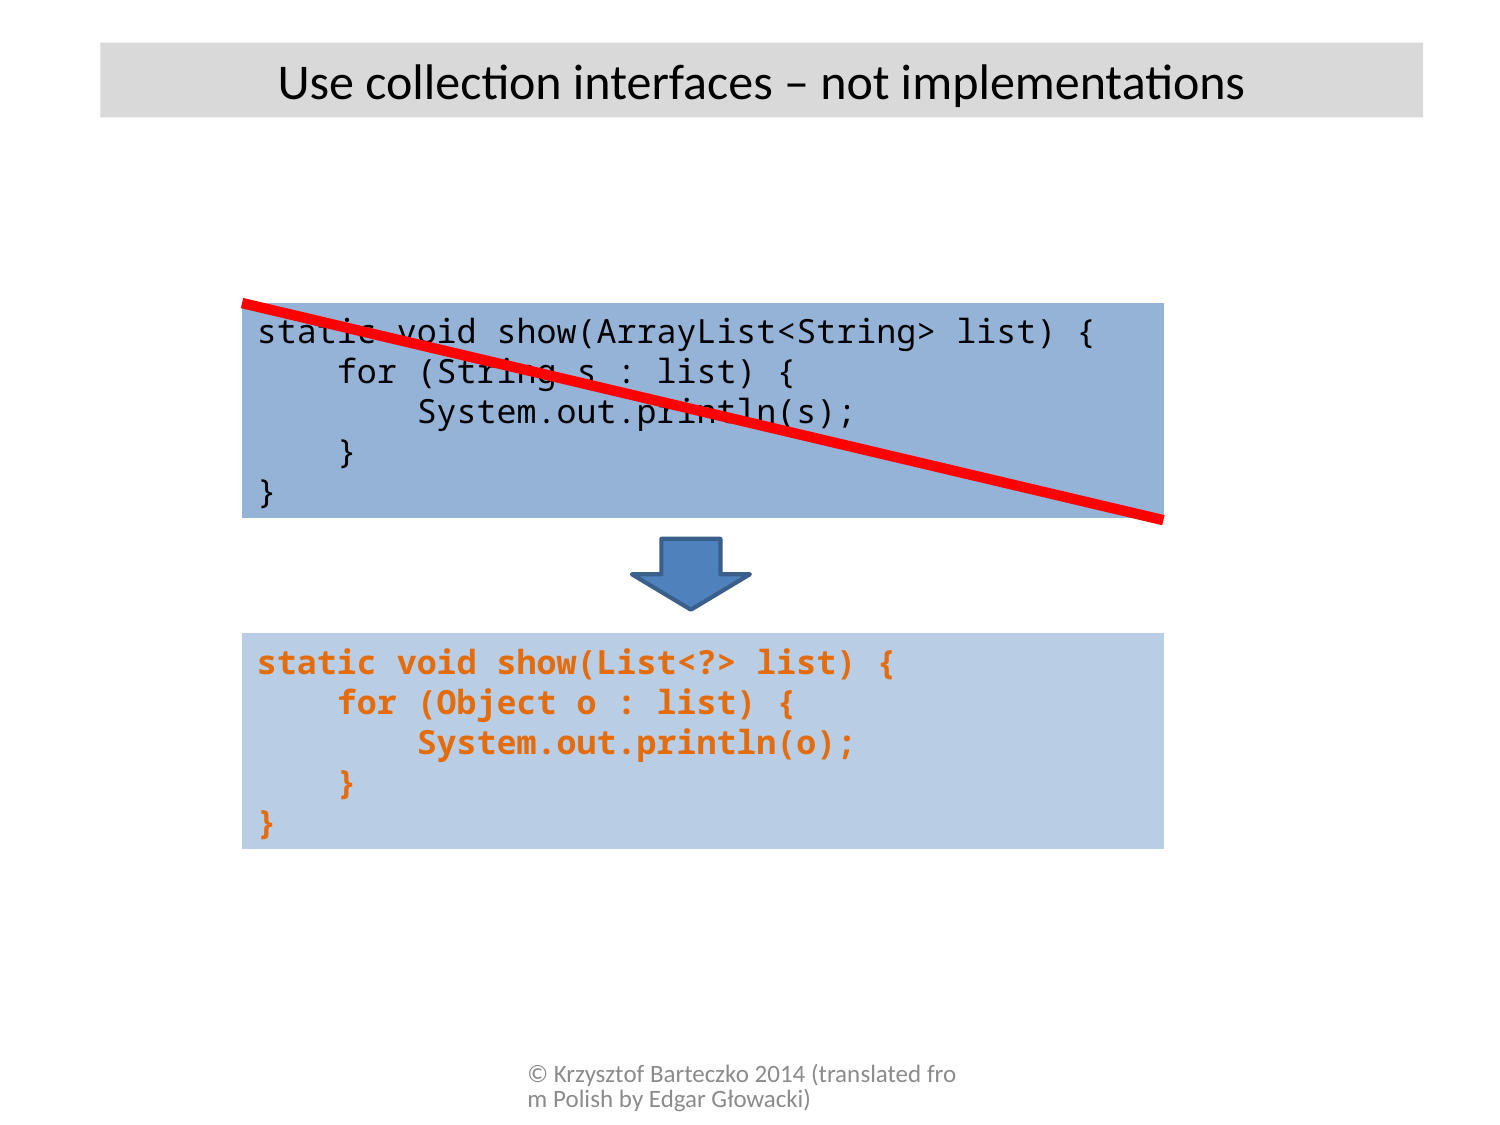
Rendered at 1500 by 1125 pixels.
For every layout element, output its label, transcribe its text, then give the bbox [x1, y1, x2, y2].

text_box static void show(List<?> list) { for (Object o : list) { System.out.println(o); } } [242, 633, 1164, 849]
text_box Use collection interfaces – not implementations [100, 42, 1424, 118]
text_box [629, 536, 752, 612]
footer © Krzysztof Barteczko 2014 (translated from Polish by Edgar Głowacki) [512, 1042, 988, 1103]
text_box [241, 302, 1164, 521]
